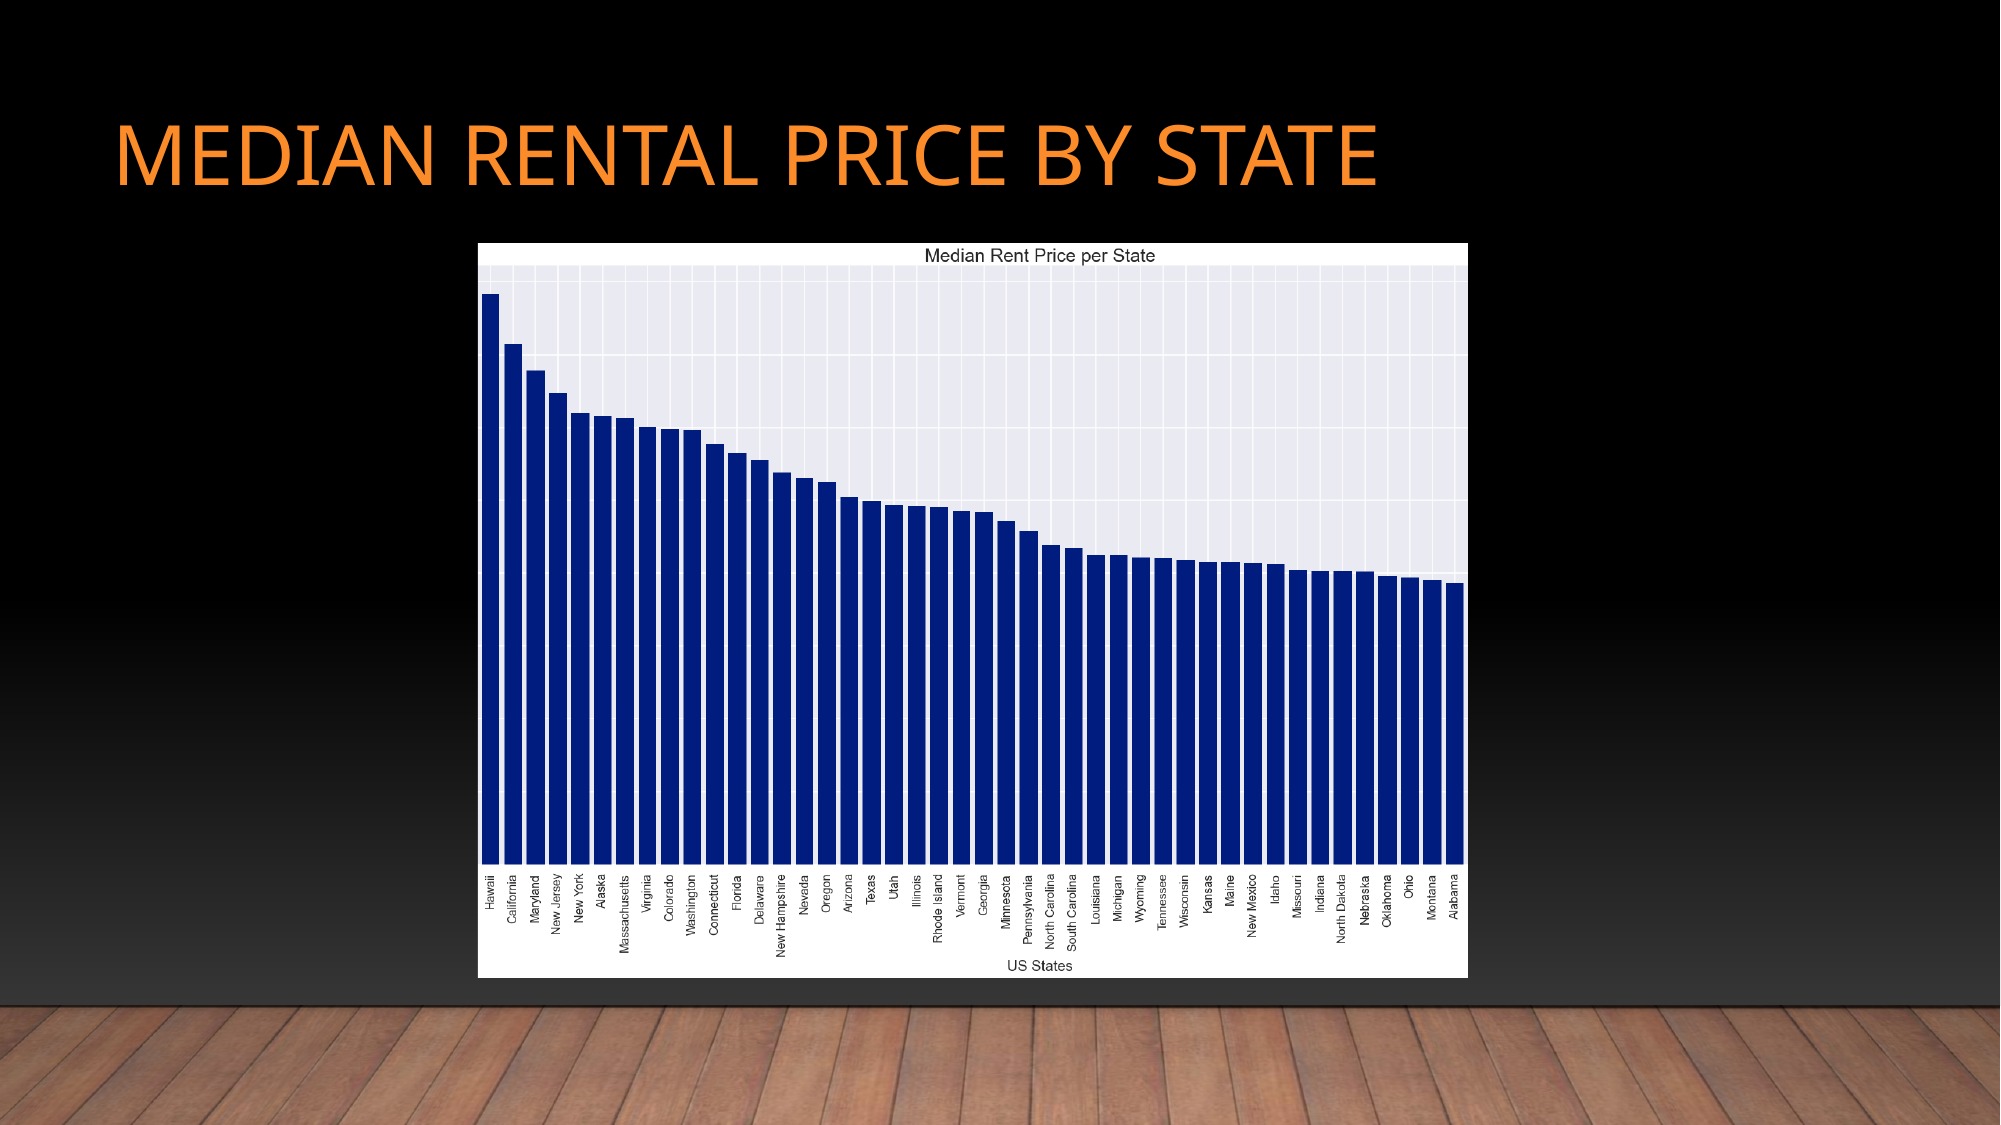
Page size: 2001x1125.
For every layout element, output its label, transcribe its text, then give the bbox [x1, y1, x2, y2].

picture [477, 243, 1469, 979]
picture [0, 1005, 2000, 1125]
title Median Rental Price by State [97, 49, 1789, 267]
